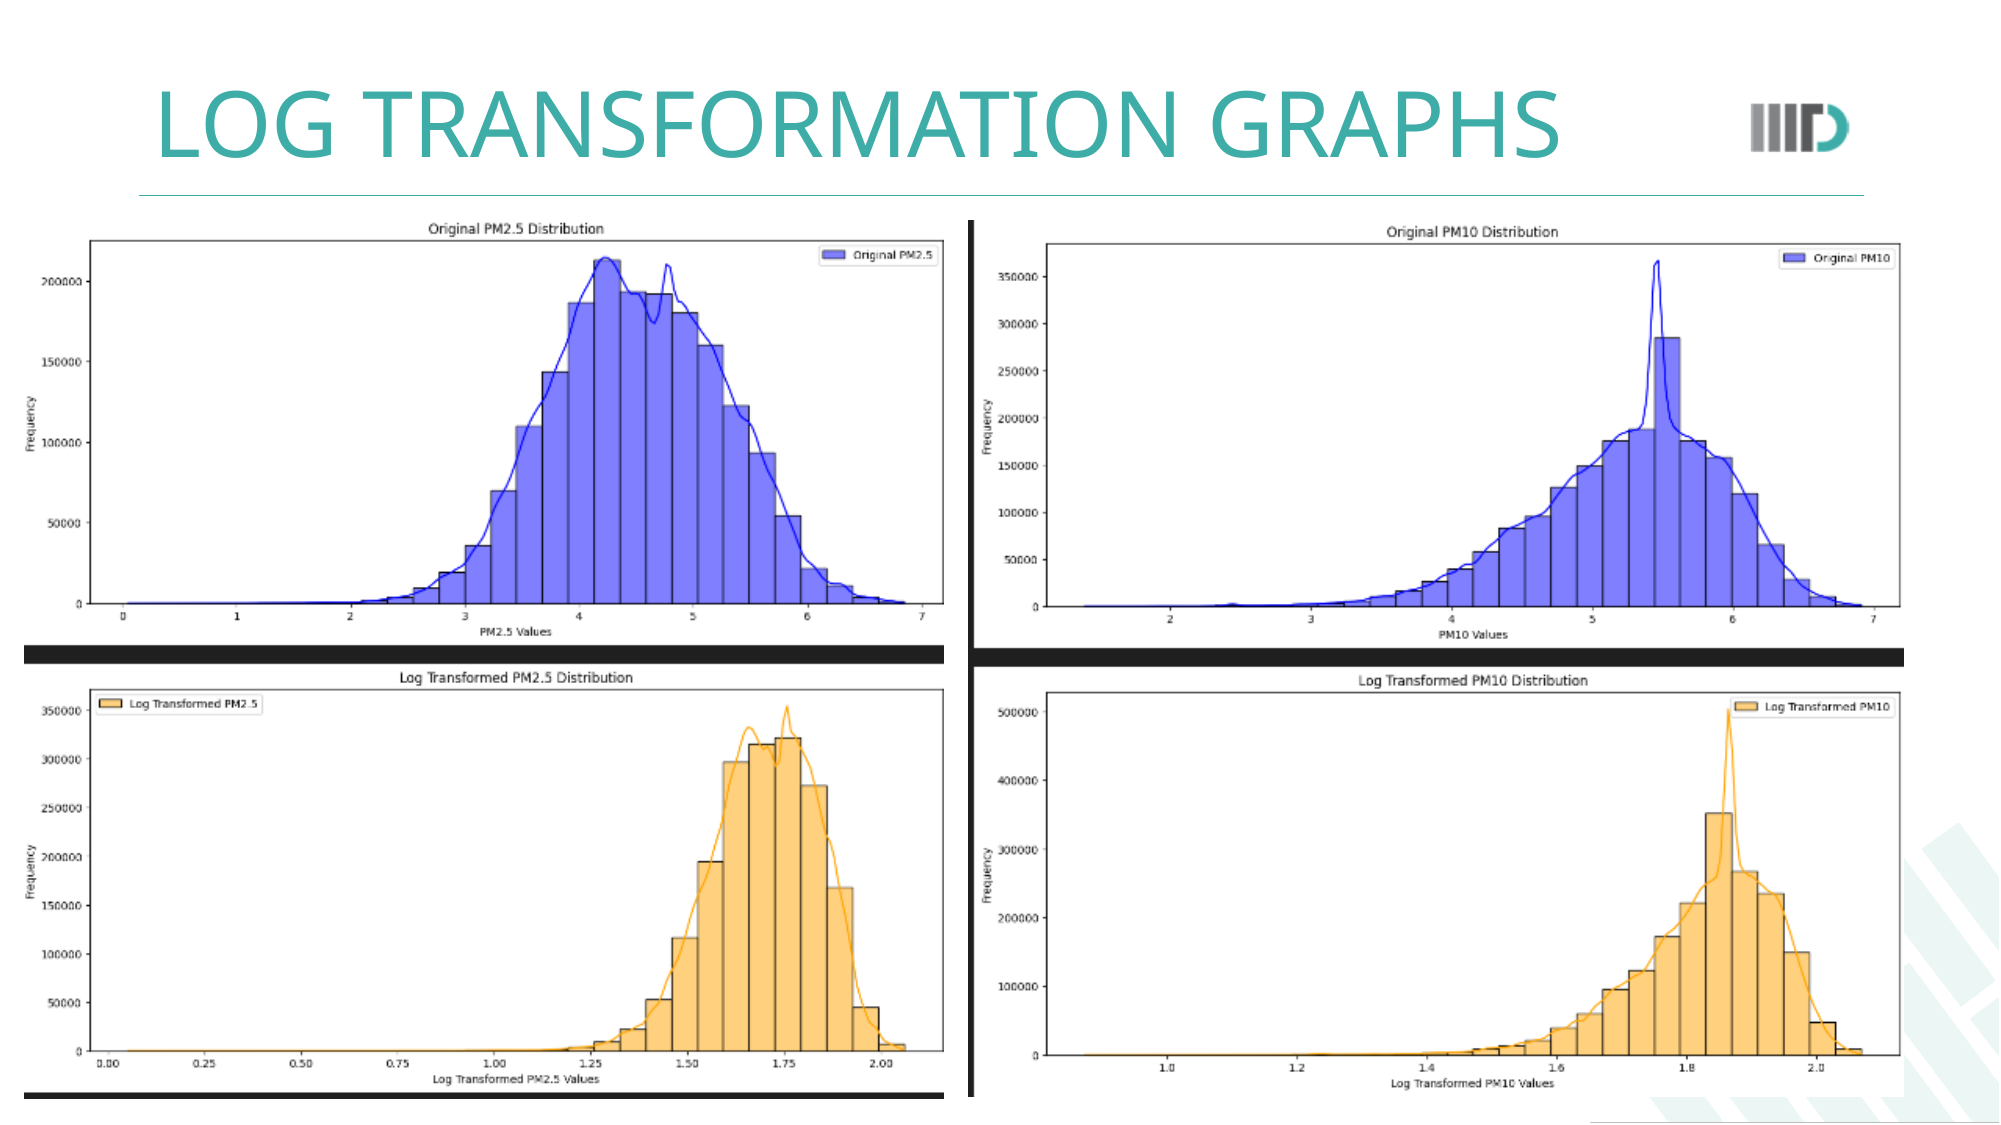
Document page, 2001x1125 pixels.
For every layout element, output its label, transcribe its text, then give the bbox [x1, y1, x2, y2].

title LOG TRANSFORMATION GRAPHS [138, 60, 1689, 196]
picture [968, 220, 2000, 1125]
picture [1732, 91, 1864, 165]
picture [24, 220, 944, 1099]
